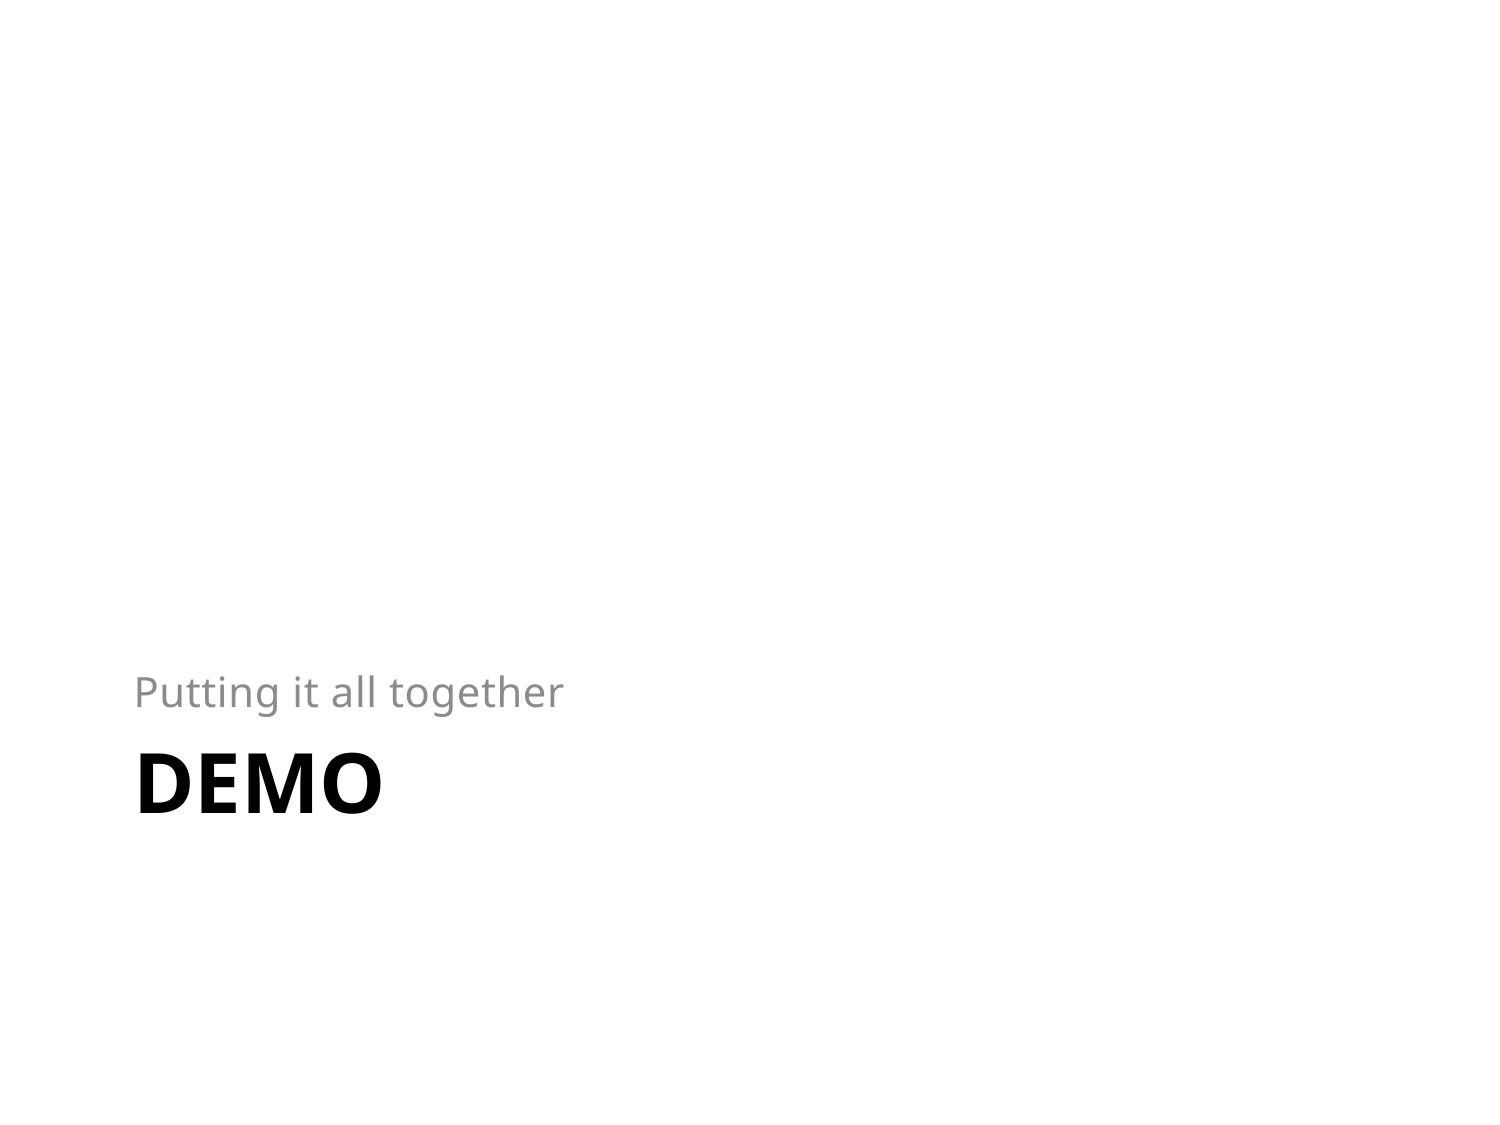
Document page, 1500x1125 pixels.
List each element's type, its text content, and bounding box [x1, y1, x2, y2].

list Putting it all together [118, 476, 1394, 723]
title Demo [118, 723, 1394, 947]
